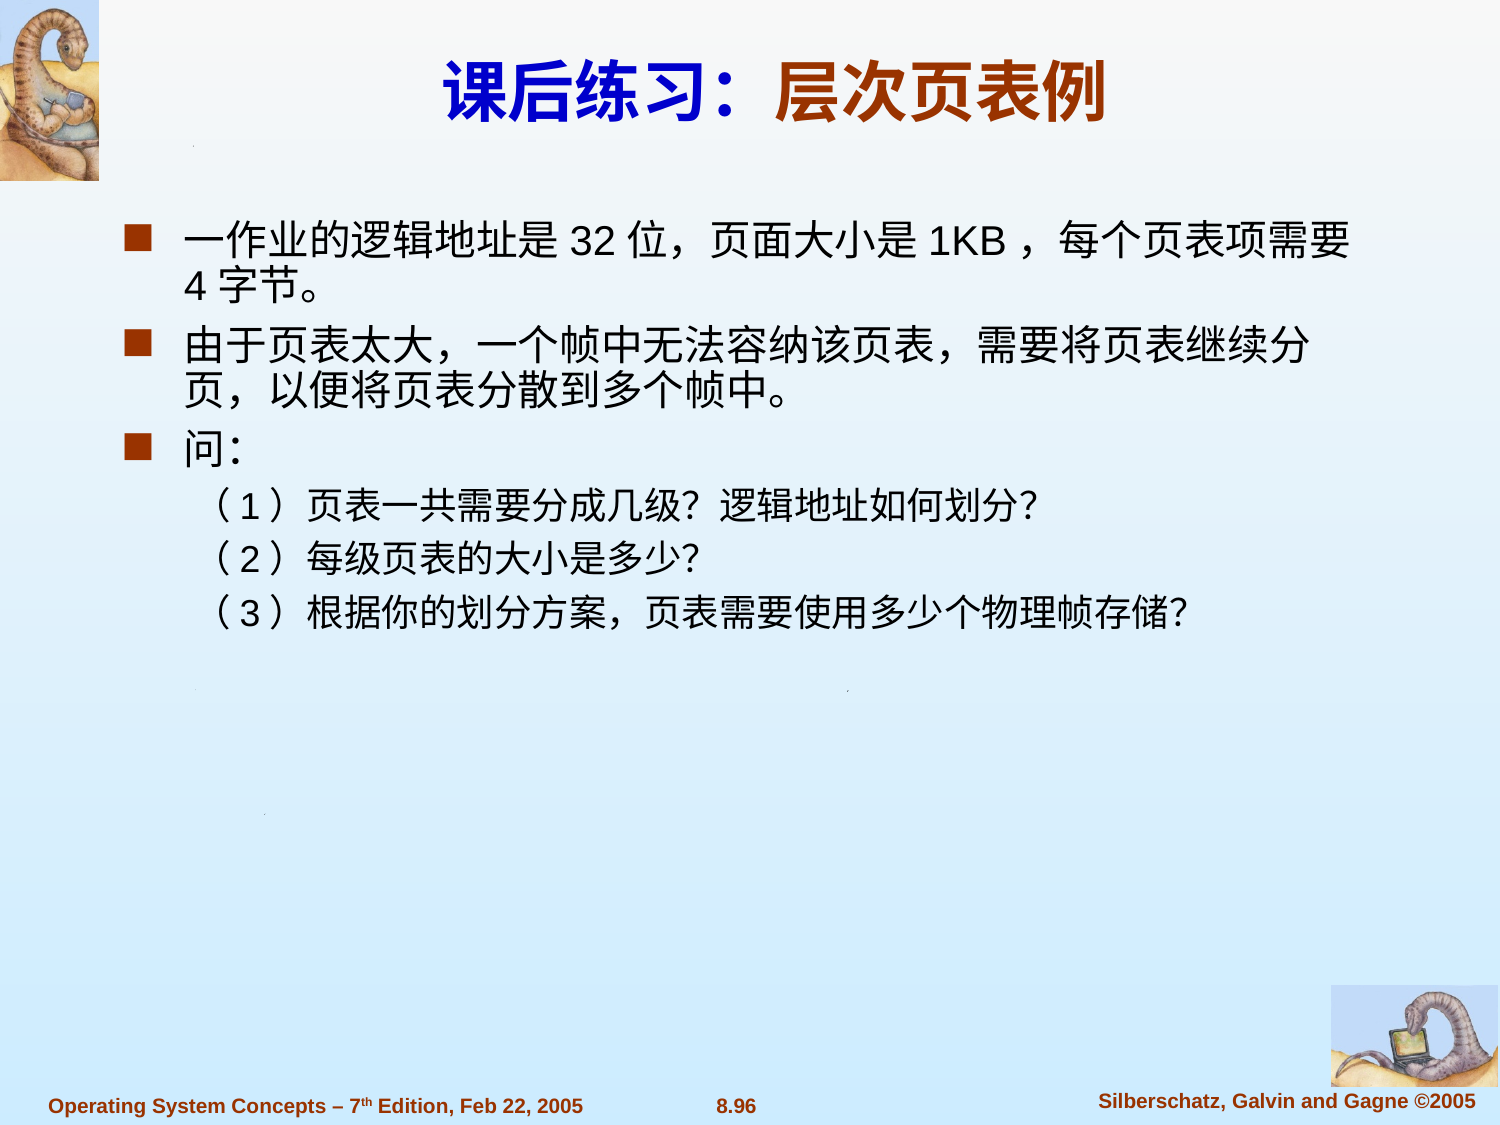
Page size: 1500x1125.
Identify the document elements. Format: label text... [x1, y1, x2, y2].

list 一作业的逻辑地址是32位，页面大小是1KB，每个页表项需要4字节。 由于页表太大，一个帧中无法容纳该页表，需要将页表继续分页，以便将页表分散到多个帧中。 问： （1）页表一共需要分成几级？逻辑地址如何划分？ （2）每级页表的大小是多少？ （3）根据你的划分方案，页表需要使用多少个物理帧存储？ [112, 212, 1368, 1025]
picture [1331, 985, 1498, 1087]
title 课后练习：层次页表例 [112, 37, 1438, 138]
picture [0, 0, 99, 181]
